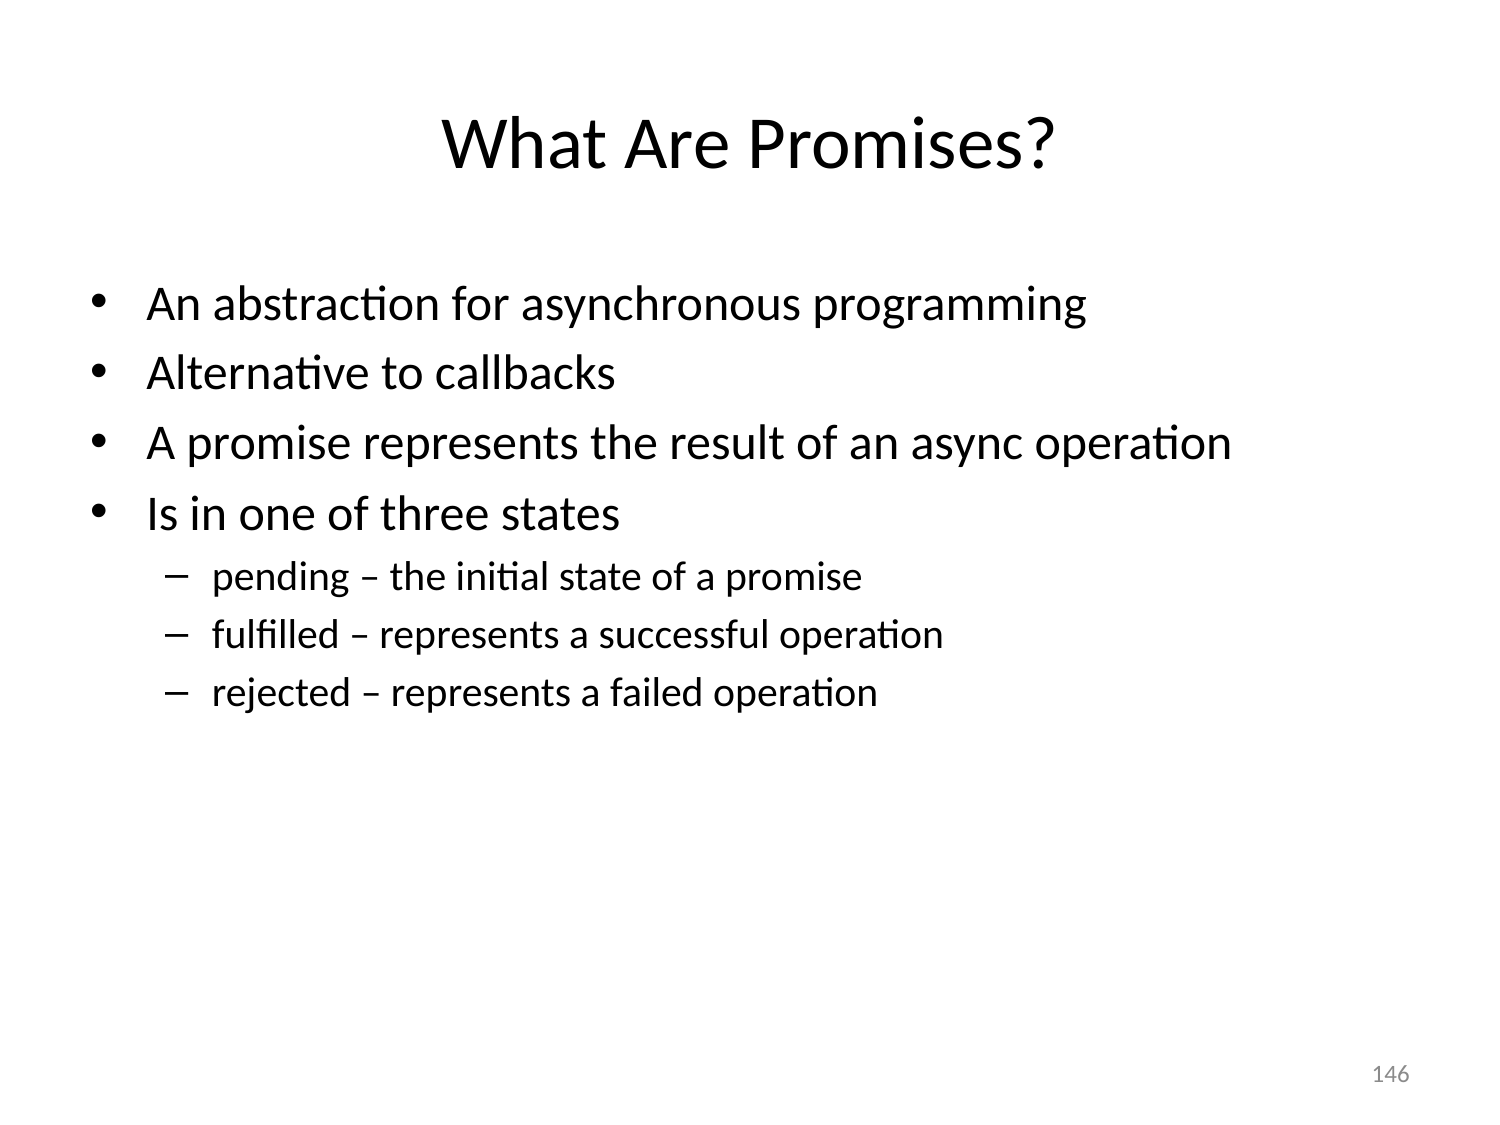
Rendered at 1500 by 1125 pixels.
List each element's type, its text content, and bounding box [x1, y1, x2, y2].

title What Are Promises? [75, 45, 1425, 233]
slide_number 146 [1074, 1042, 1425, 1103]
list An abstraction for asynchronous programming Alternative to callbacks A promise represents the result of an async operation Is in one of three states pending – the initial state of a promise fulfilled – represents a successful operation rejected – represents a failed operation [75, 262, 1425, 1005]
